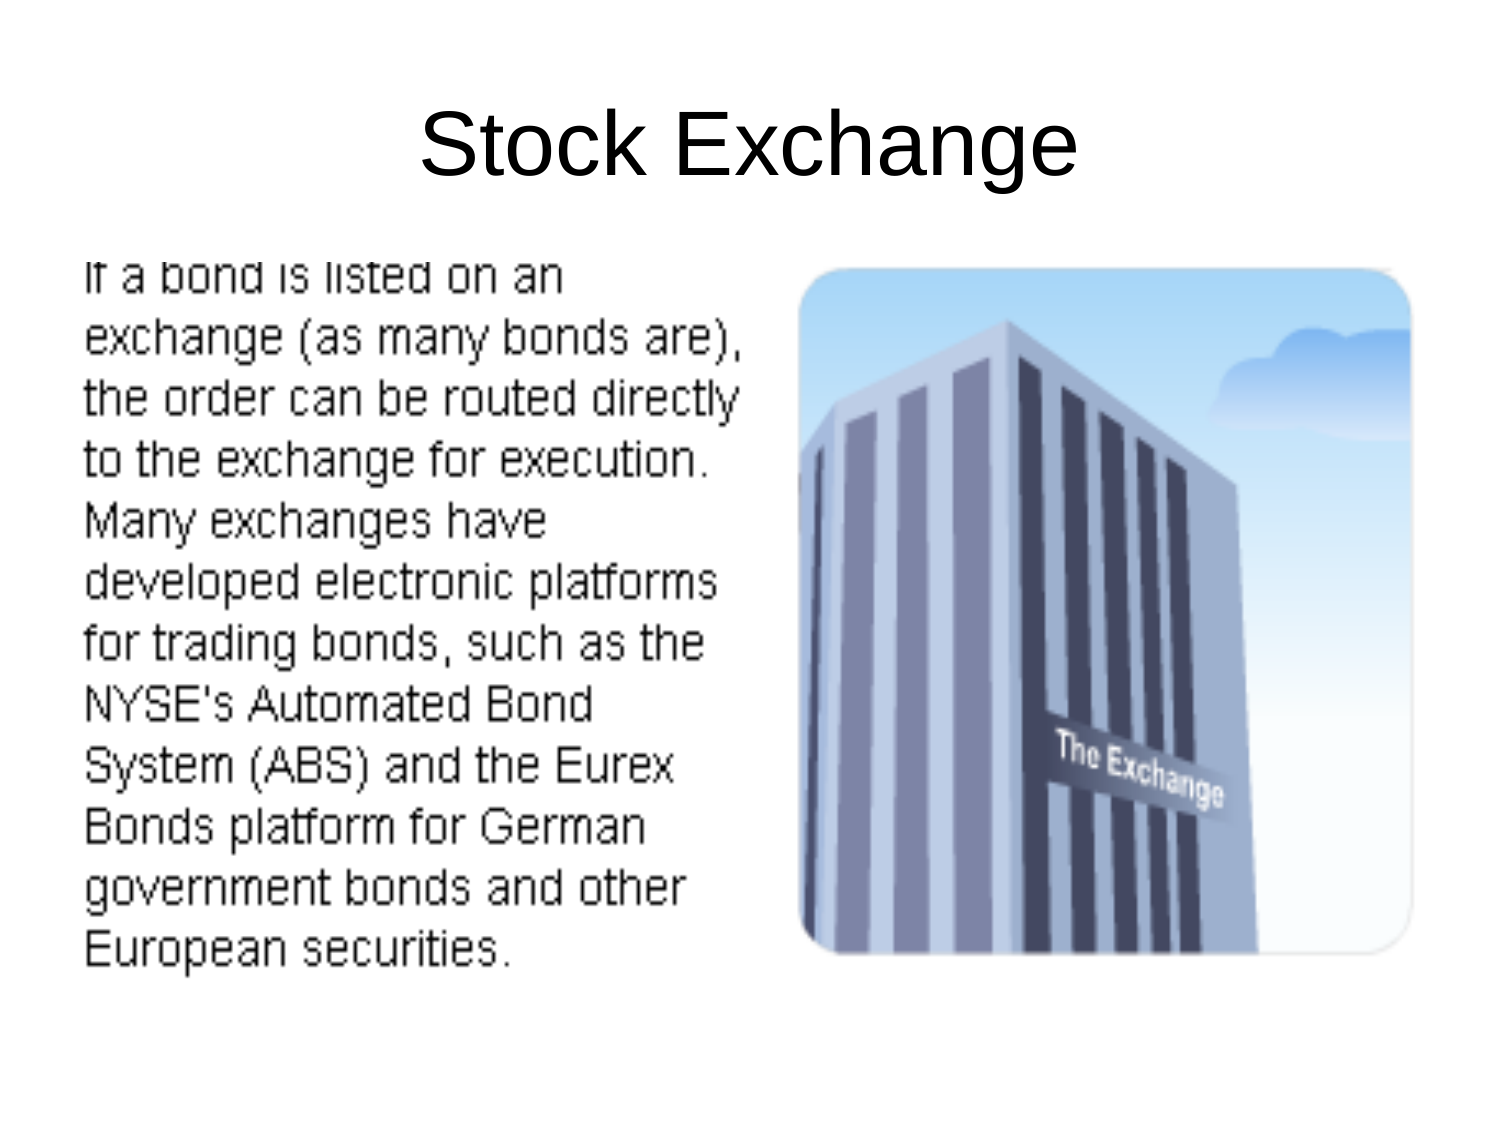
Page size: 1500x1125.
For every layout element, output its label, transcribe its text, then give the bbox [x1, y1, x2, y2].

title Stock Exchange [75, 45, 1425, 233]
picture [74, 262, 1438, 1026]
